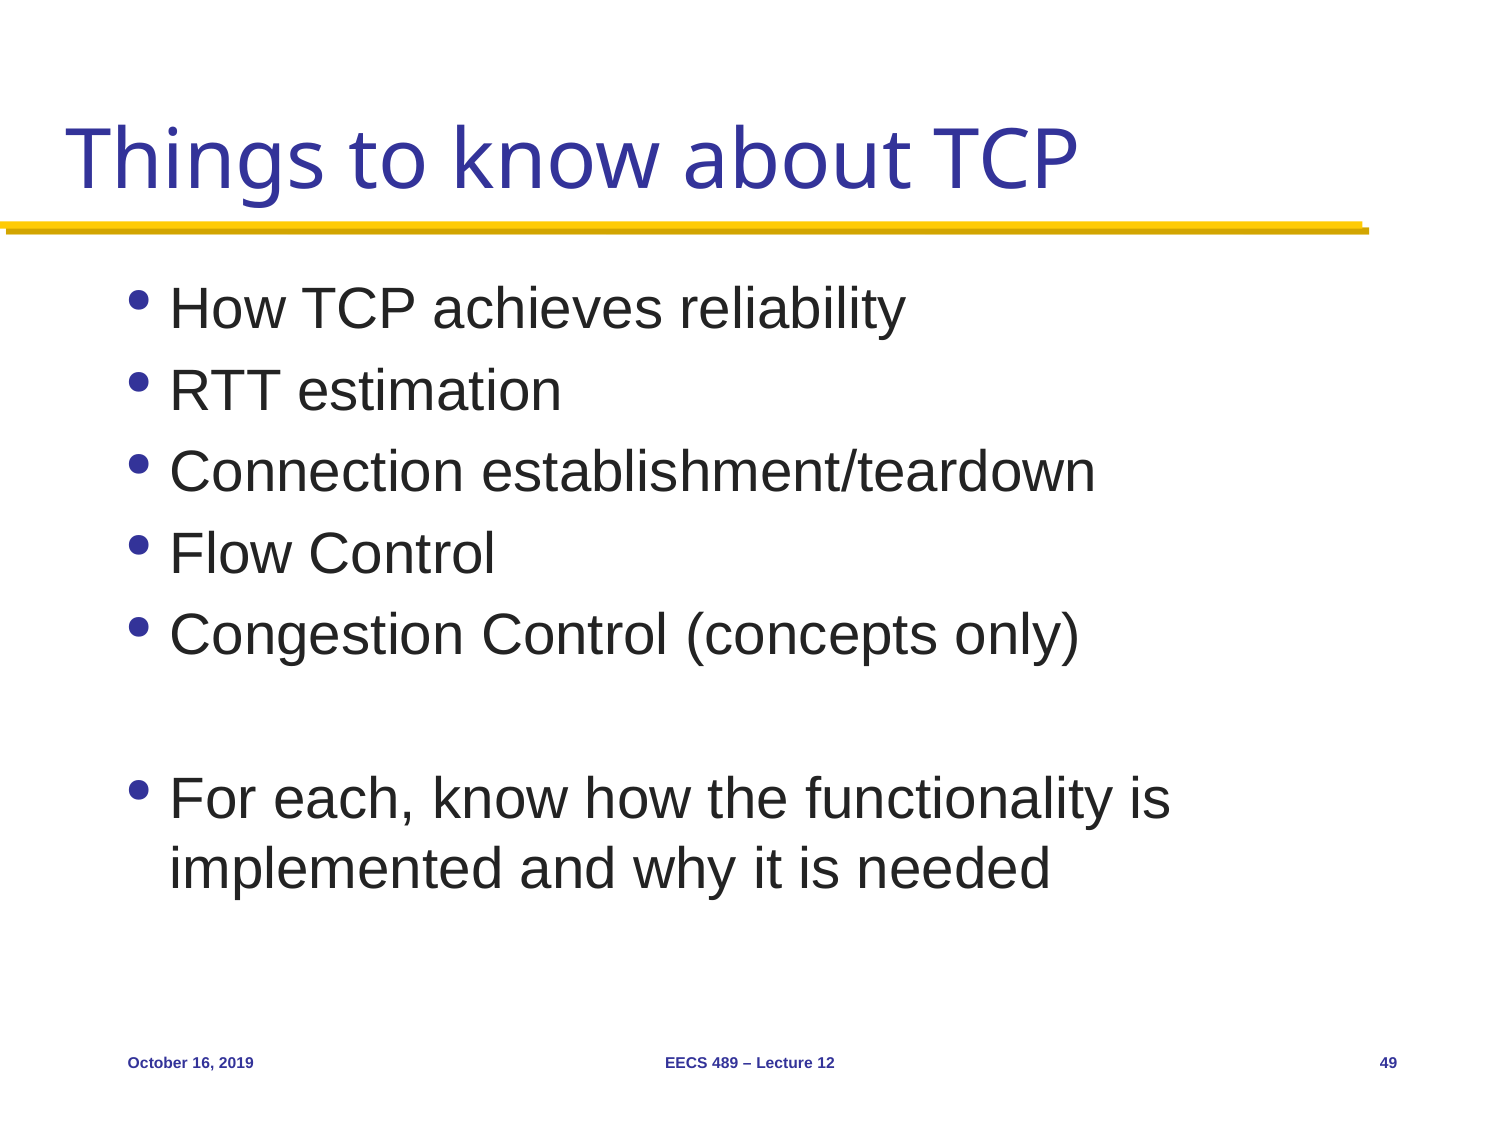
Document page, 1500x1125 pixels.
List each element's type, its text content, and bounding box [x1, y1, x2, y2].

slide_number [112, 1024, 426, 1101]
title Things to know about TCP [49, 24, 1451, 213]
footer EECS 489 – Lecture 12 [512, 1024, 988, 1101]
slide_number 49 [1312, 1024, 1413, 1101]
list How TCP achieves reliability RTT estimation Connection establishment/teardown Flow Control Congestion Control (concepts only) For each, know how the functionality is implemented and why it is needed [112, 262, 1413, 988]
